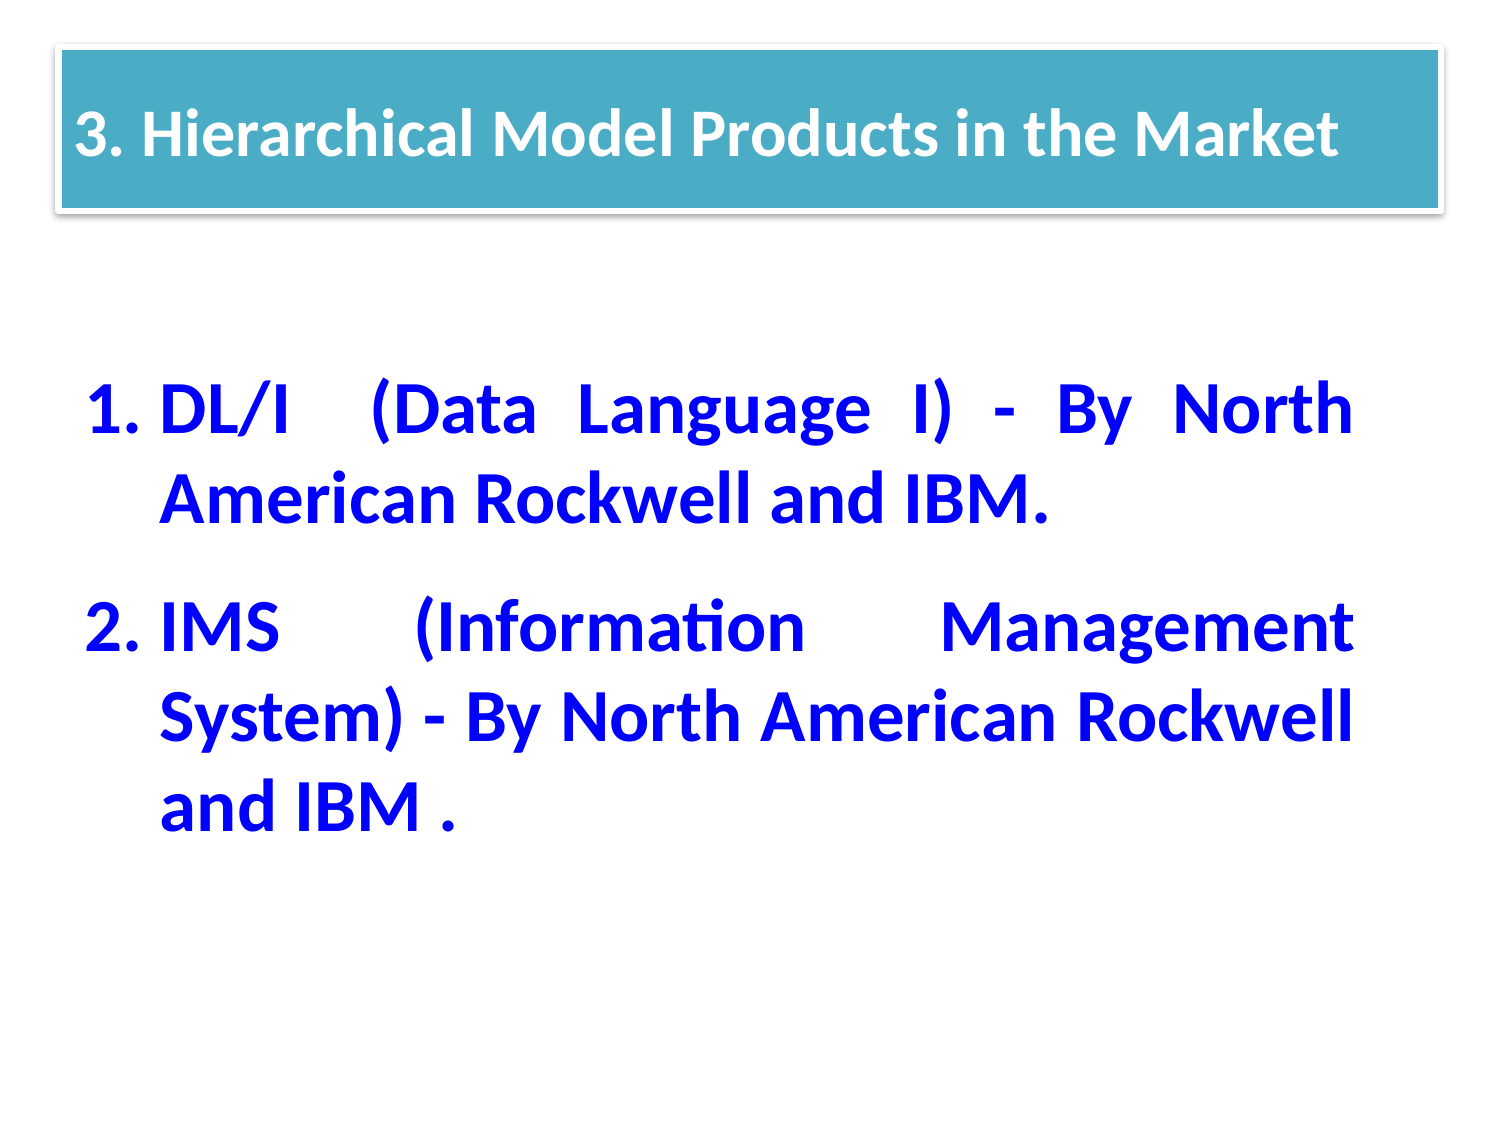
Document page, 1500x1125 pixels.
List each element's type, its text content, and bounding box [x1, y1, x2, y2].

text_box DL/I (Data Language I) - By North American Rockwell and IBM. IMS (Information Management System) - By North American Rockwell and IBM . [70, 351, 1372, 854]
text_box 3. Hierarchical Model Products in the Market [55, 44, 1444, 214]
